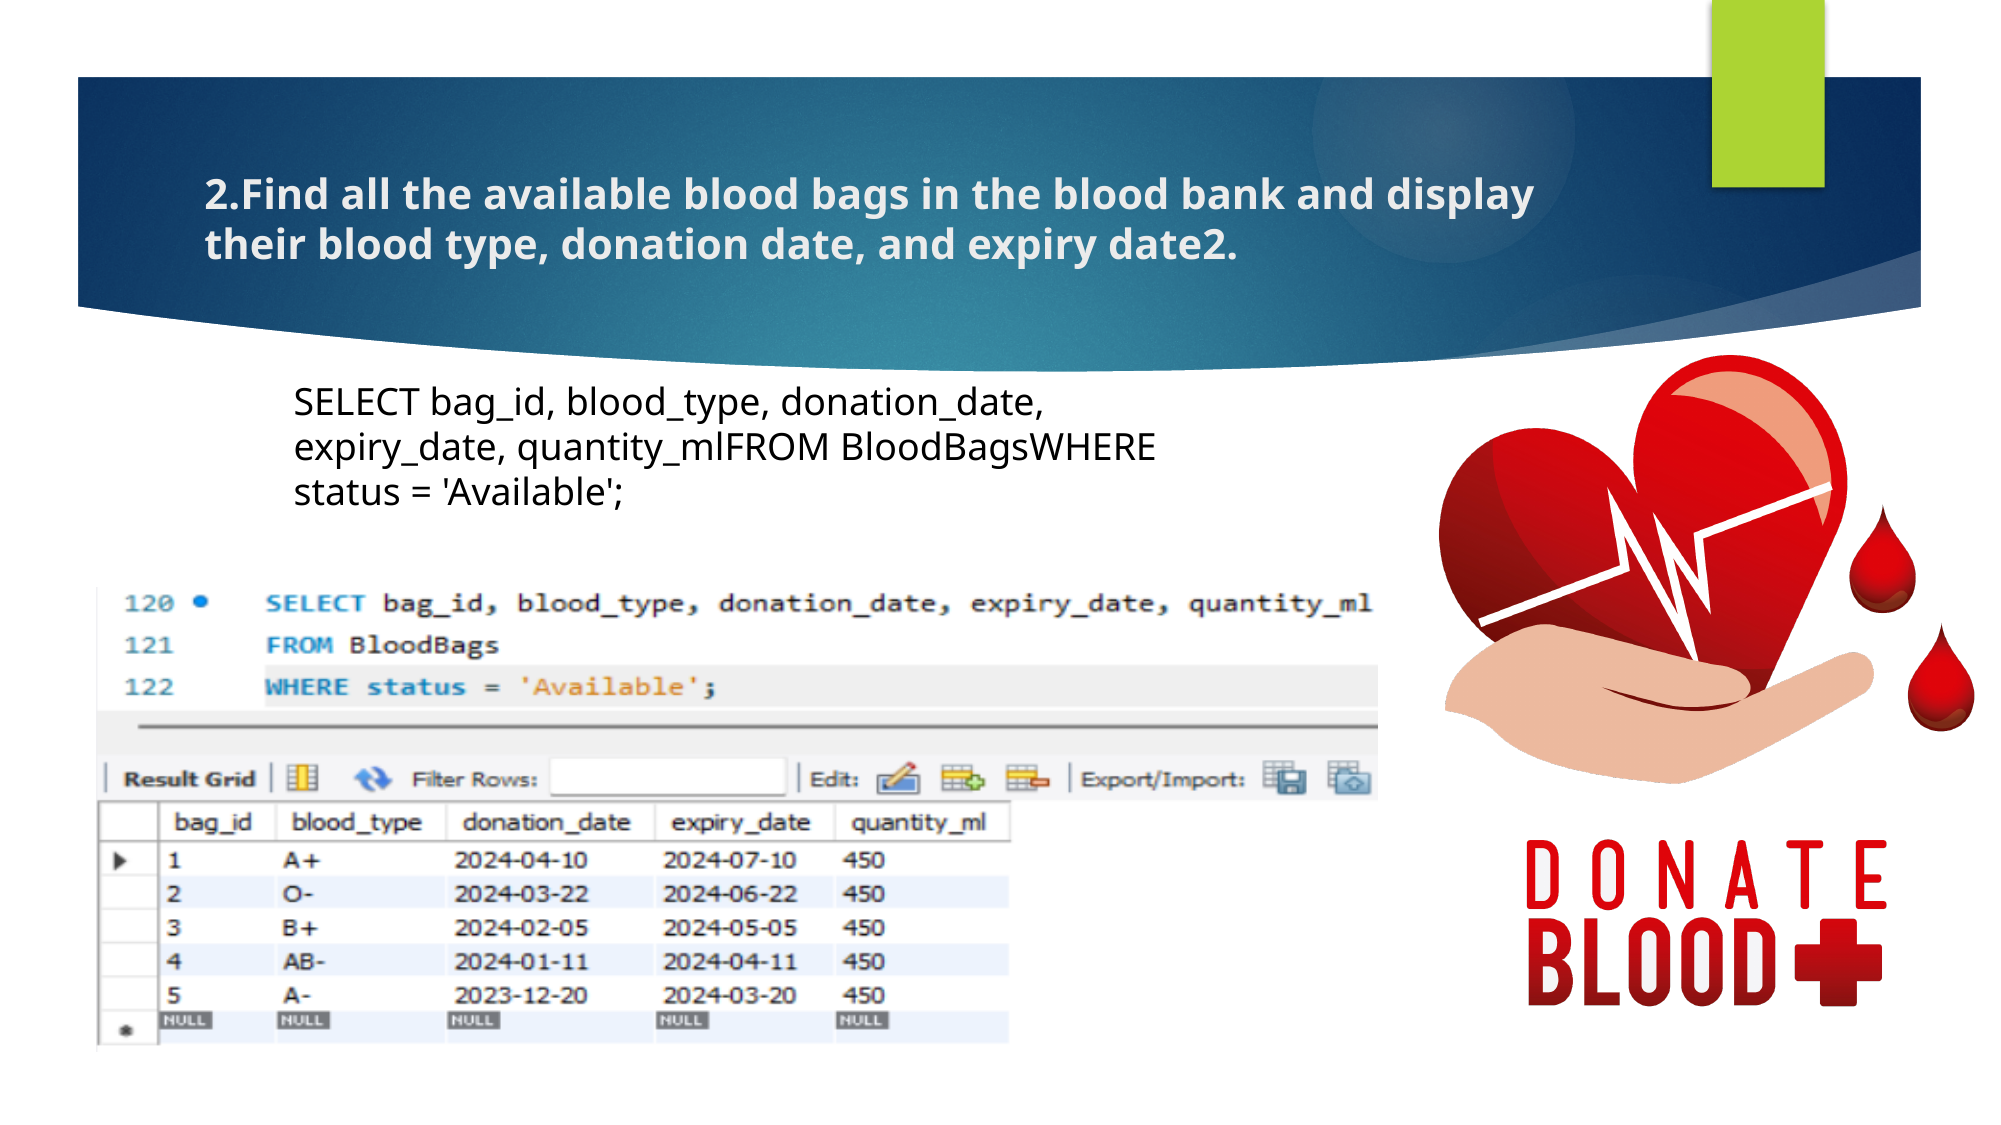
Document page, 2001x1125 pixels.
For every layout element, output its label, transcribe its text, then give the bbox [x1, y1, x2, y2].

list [96, 586, 1295, 1052]
title 2.Find all the available blood bags in the blood bank and display their blood type, donation date, and expiry date2. [189, 159, 1627, 276]
picture [1301, 222, 2000, 1109]
text_box SELECT bag_id, blood_type, donation_date, expiry_date, quantity_mlFROM BloodBagsWHERE status = 'Available'; [279, 370, 1279, 521]
